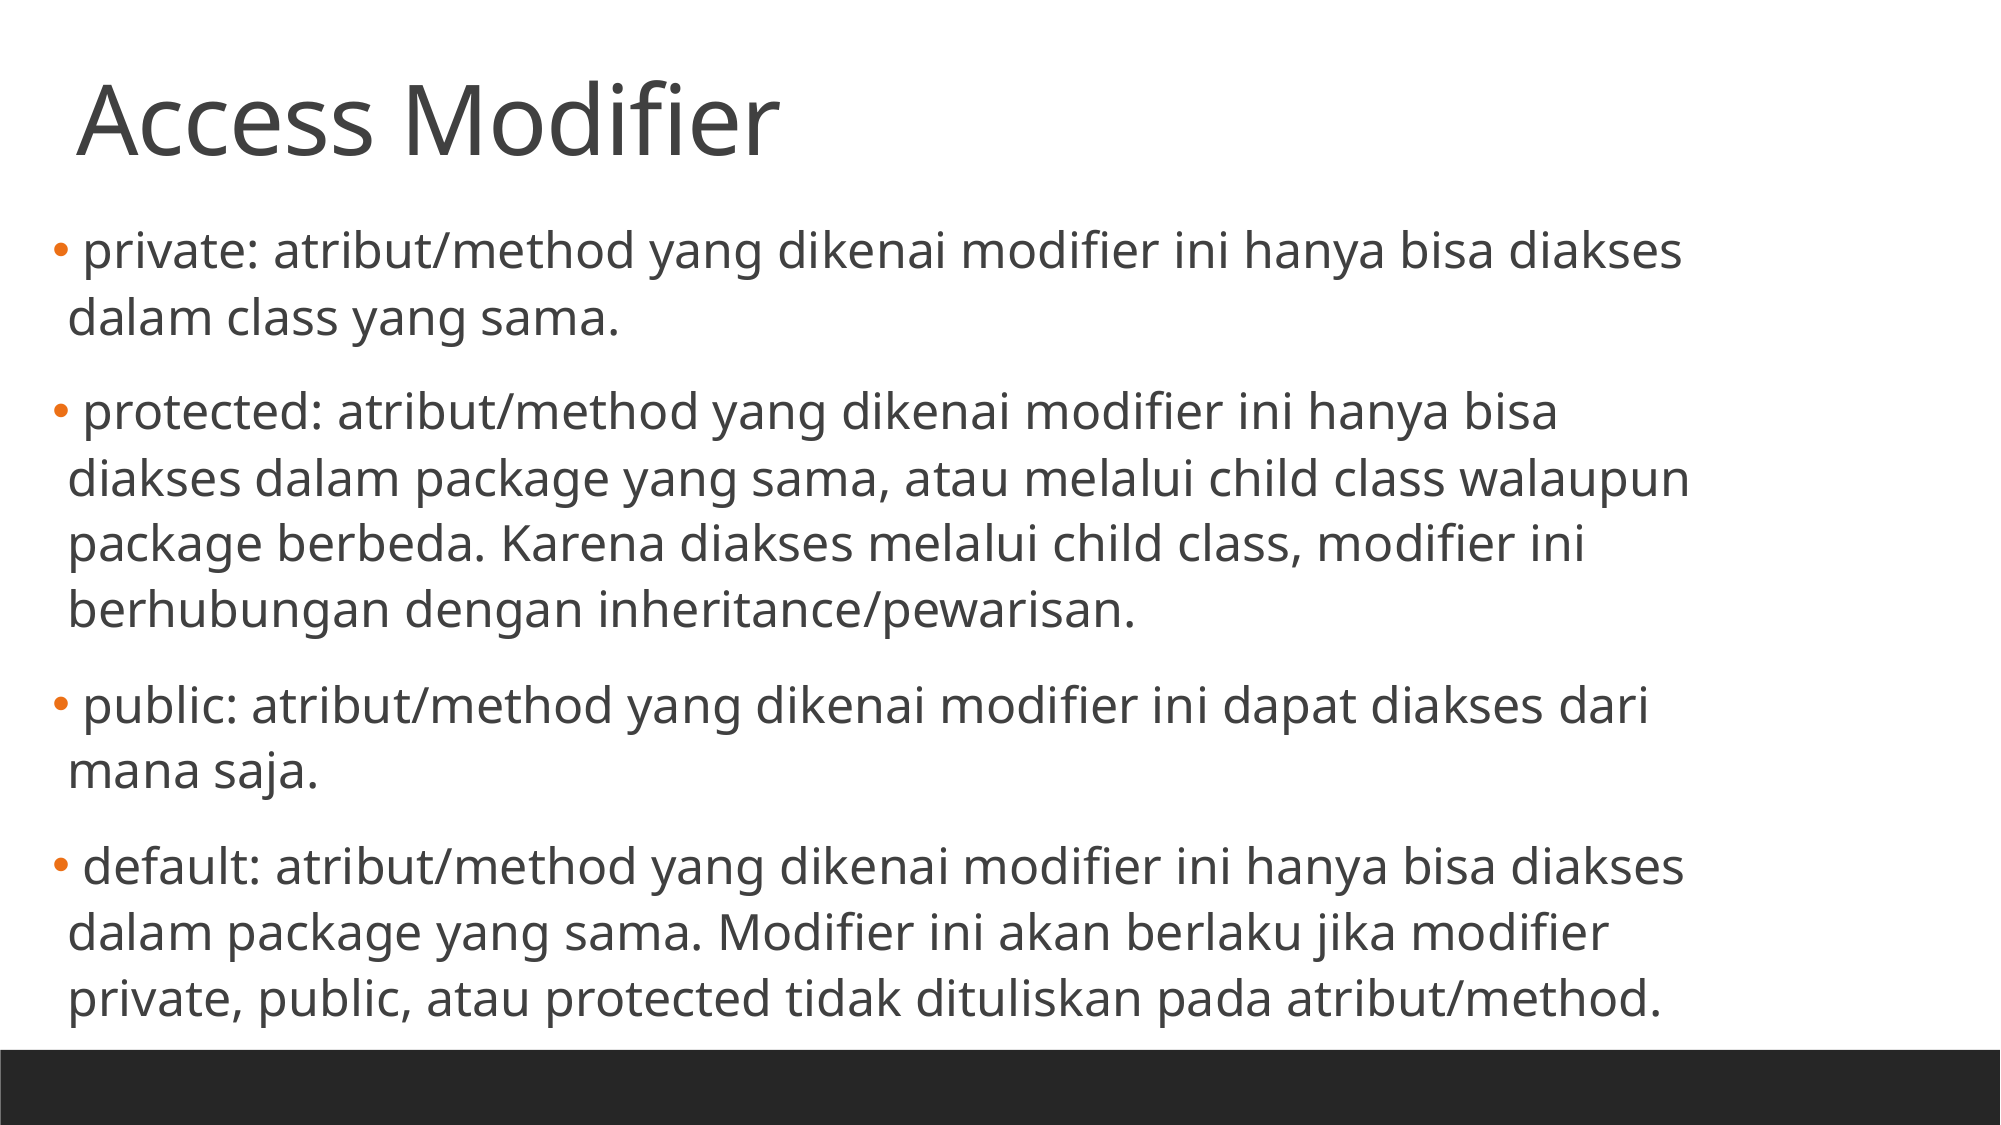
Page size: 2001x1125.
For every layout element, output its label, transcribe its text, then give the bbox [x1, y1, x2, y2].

text_box Access Modifier [61, 63, 1453, 205]
text_box private: atribut/method yang dikenai modifier ini hanya bisa diakses dalam class yang sama. protected: atribut/method yang dikenai modifier ini hanya bisa diakses dalam package yang sama, atau melalui child class walaupun package berbeda. Karena diakses melalui child class, modifier ini berhubungan dengan inheritance/pewarisan. public: atribut/method yang dikenai modifier ini dapat diakses dari mana saja. default: atribut/method yang dikenai modifier ini hanya bisa diakses dalam package yang sama. Modifier ini akan berlaku jika modifier private, public, atau protected tidak dituliskan pada atribut/method. [37, 205, 1763, 920]
